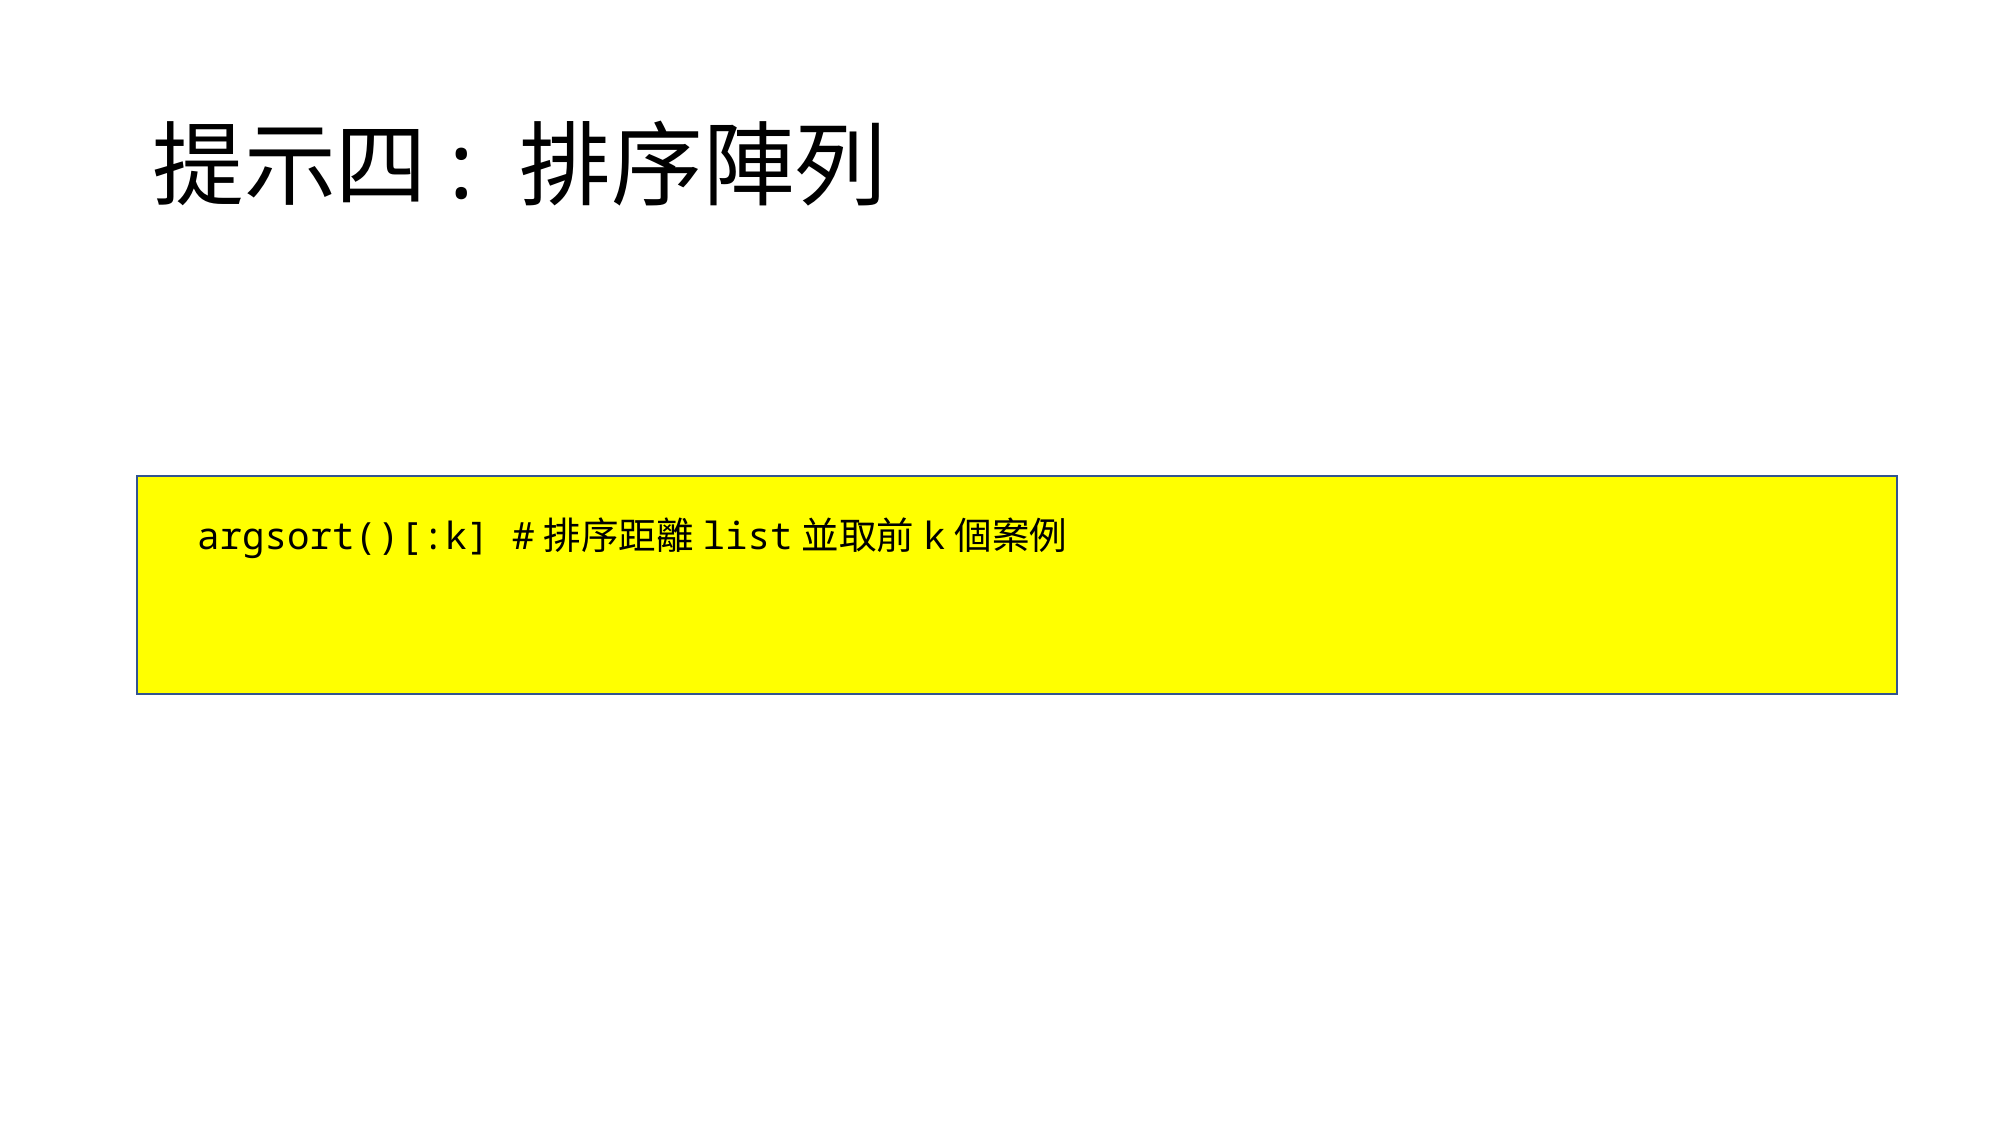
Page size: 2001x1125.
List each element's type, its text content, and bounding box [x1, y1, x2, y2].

title 提示四: 排序陣列 [137, 59, 1863, 278]
text_box [136, 475, 1898, 695]
text_box argsort()[:k] #排序距離list並取前k個案例 [182, 504, 1683, 565]
